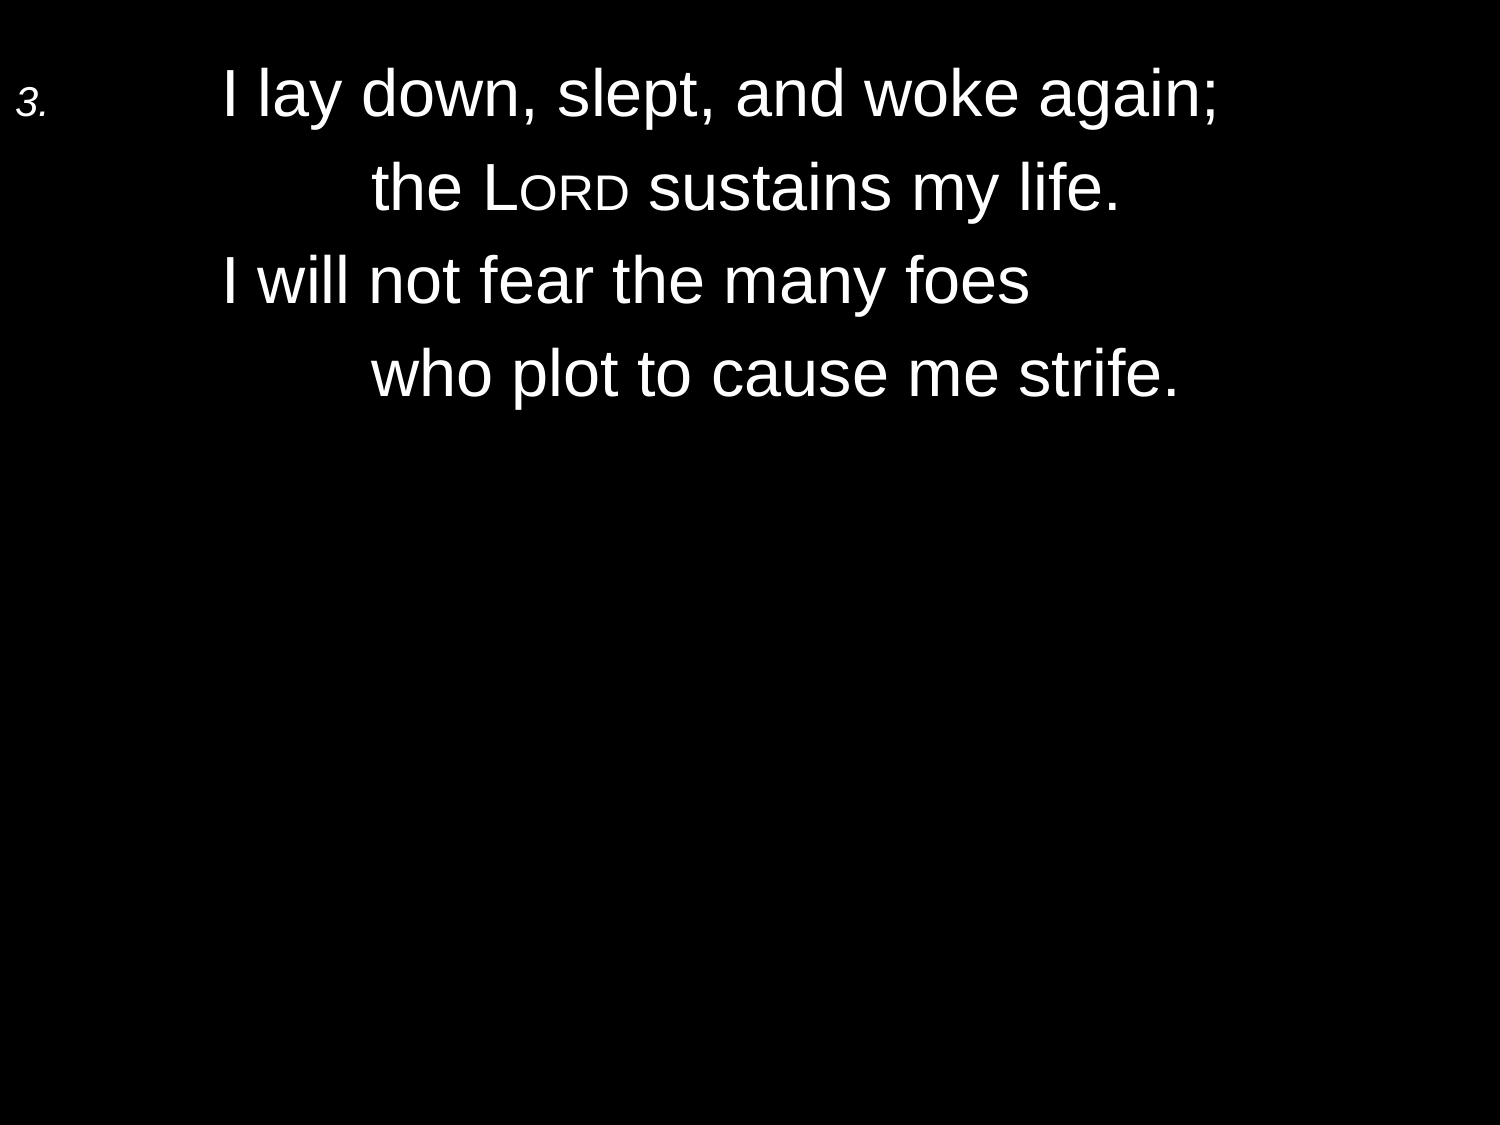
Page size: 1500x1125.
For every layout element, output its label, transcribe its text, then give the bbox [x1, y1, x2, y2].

list 3. I lay down, slept, and woke again; the Lord sustains my life. I will not fear the many foes who plot to cause me strife. [0, 42, 1500, 1047]
